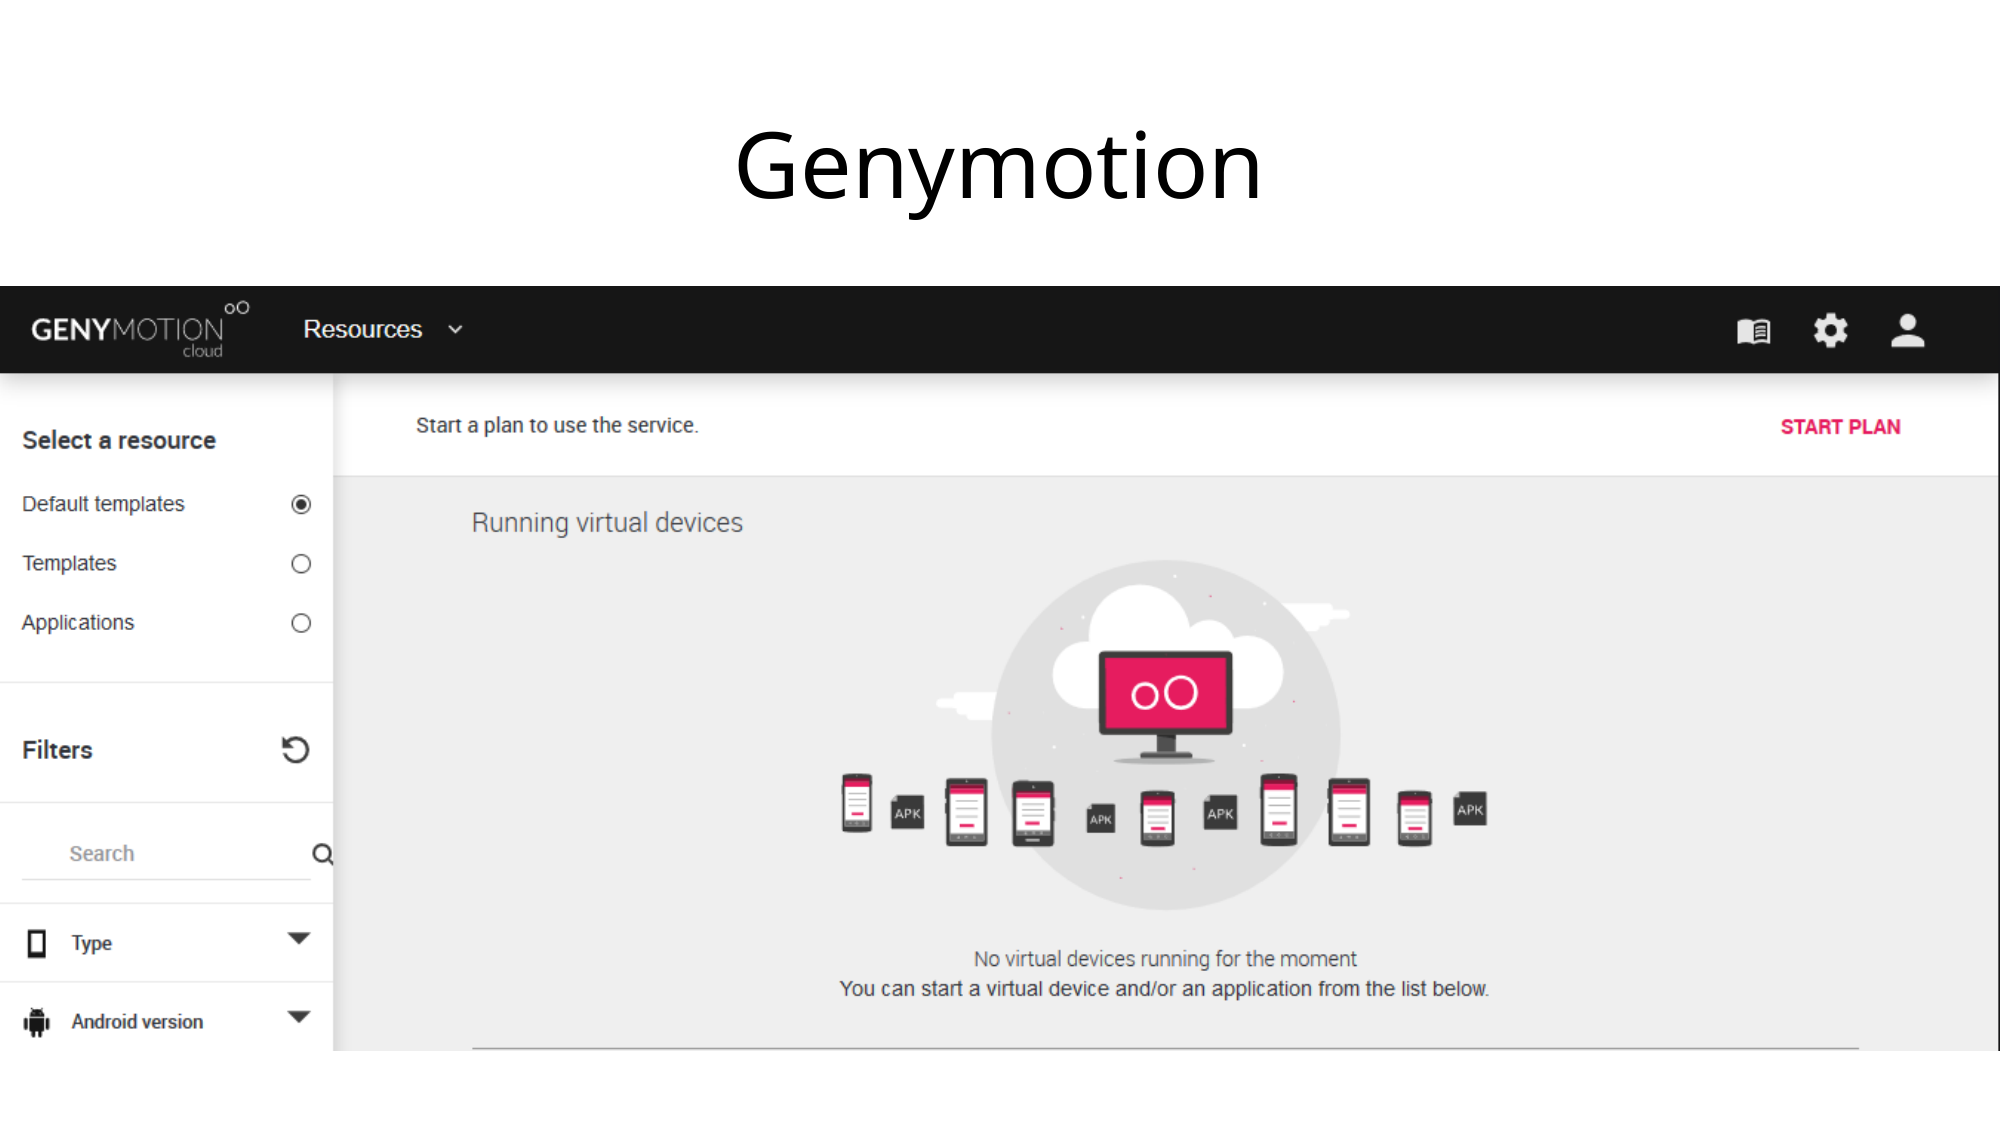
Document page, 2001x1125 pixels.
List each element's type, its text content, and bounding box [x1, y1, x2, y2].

picture [0, 286, 2000, 1051]
title Genymotion [137, 59, 1863, 278]
